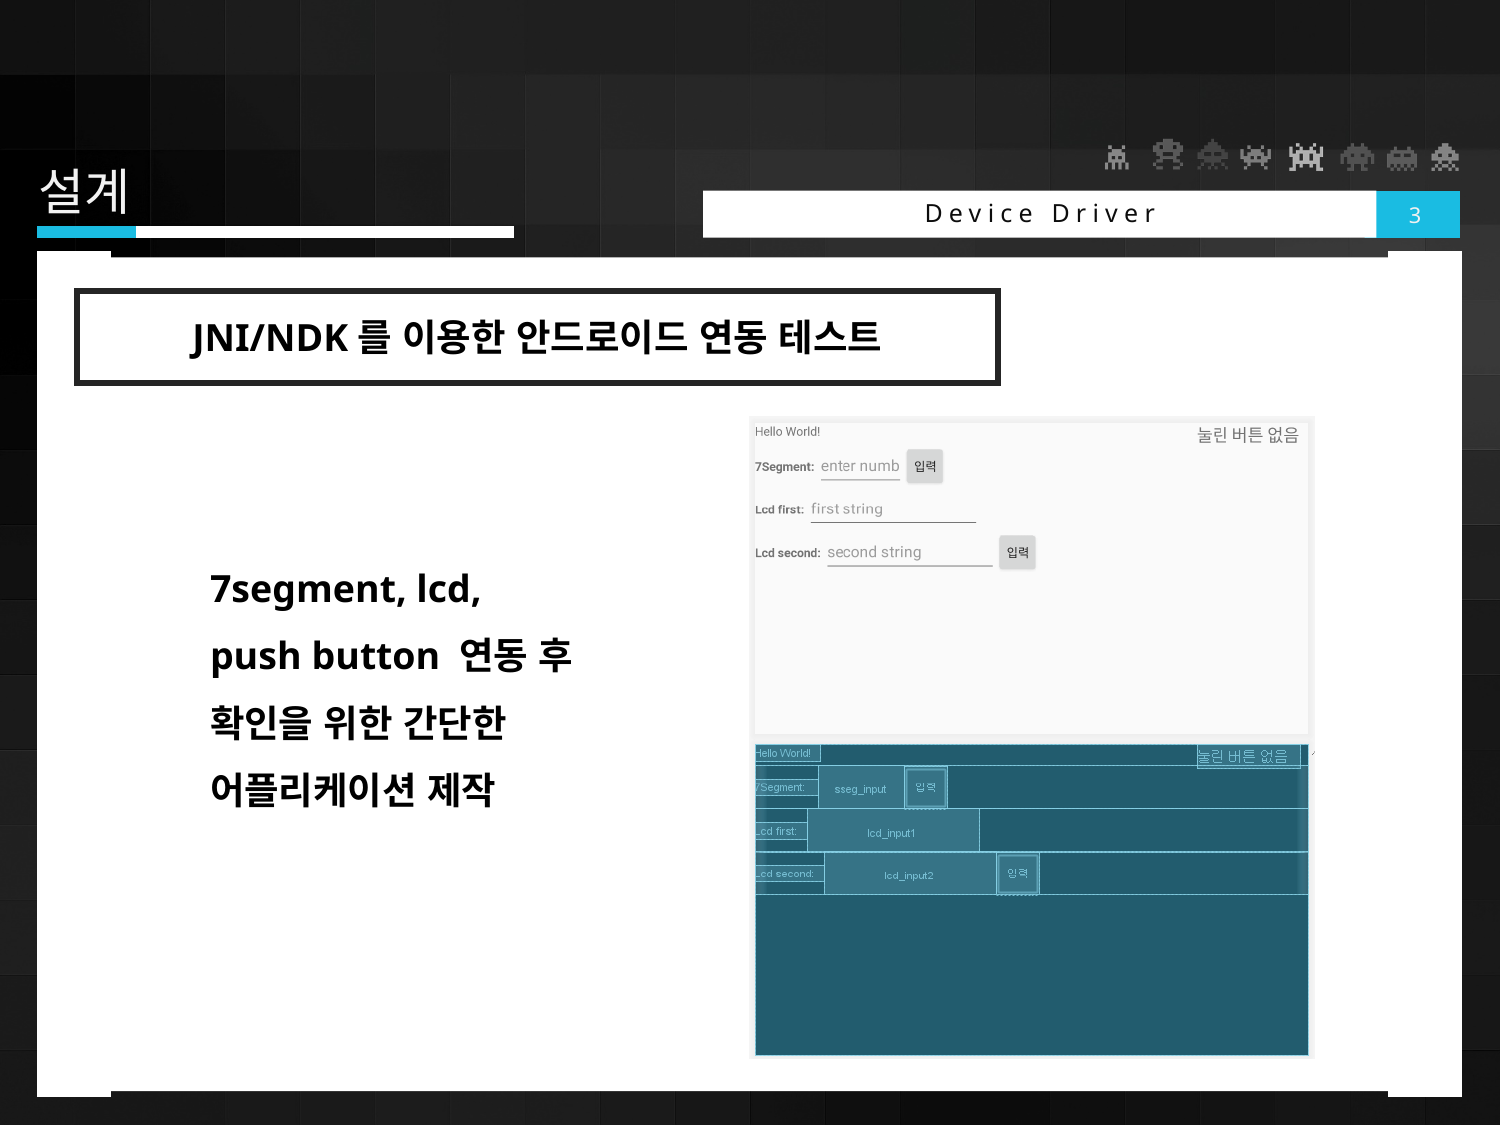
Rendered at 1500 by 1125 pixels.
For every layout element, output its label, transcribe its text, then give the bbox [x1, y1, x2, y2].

text_box 7segment, lcd, push button 연동 후 확인을 위한 간단한 어플리케이션 제작 [195, 534, 704, 820]
slide_number 3 [1377, 191, 1460, 238]
picture [0, 0, 1500, 1125]
title 설계 [38, 160, 524, 228]
list Device Driver [703, 190, 1377, 238]
text_box JNI/NDK를 이용한 안드로이드 연동 테스트 [76, 290, 999, 384]
list [43, 257, 1457, 1092]
